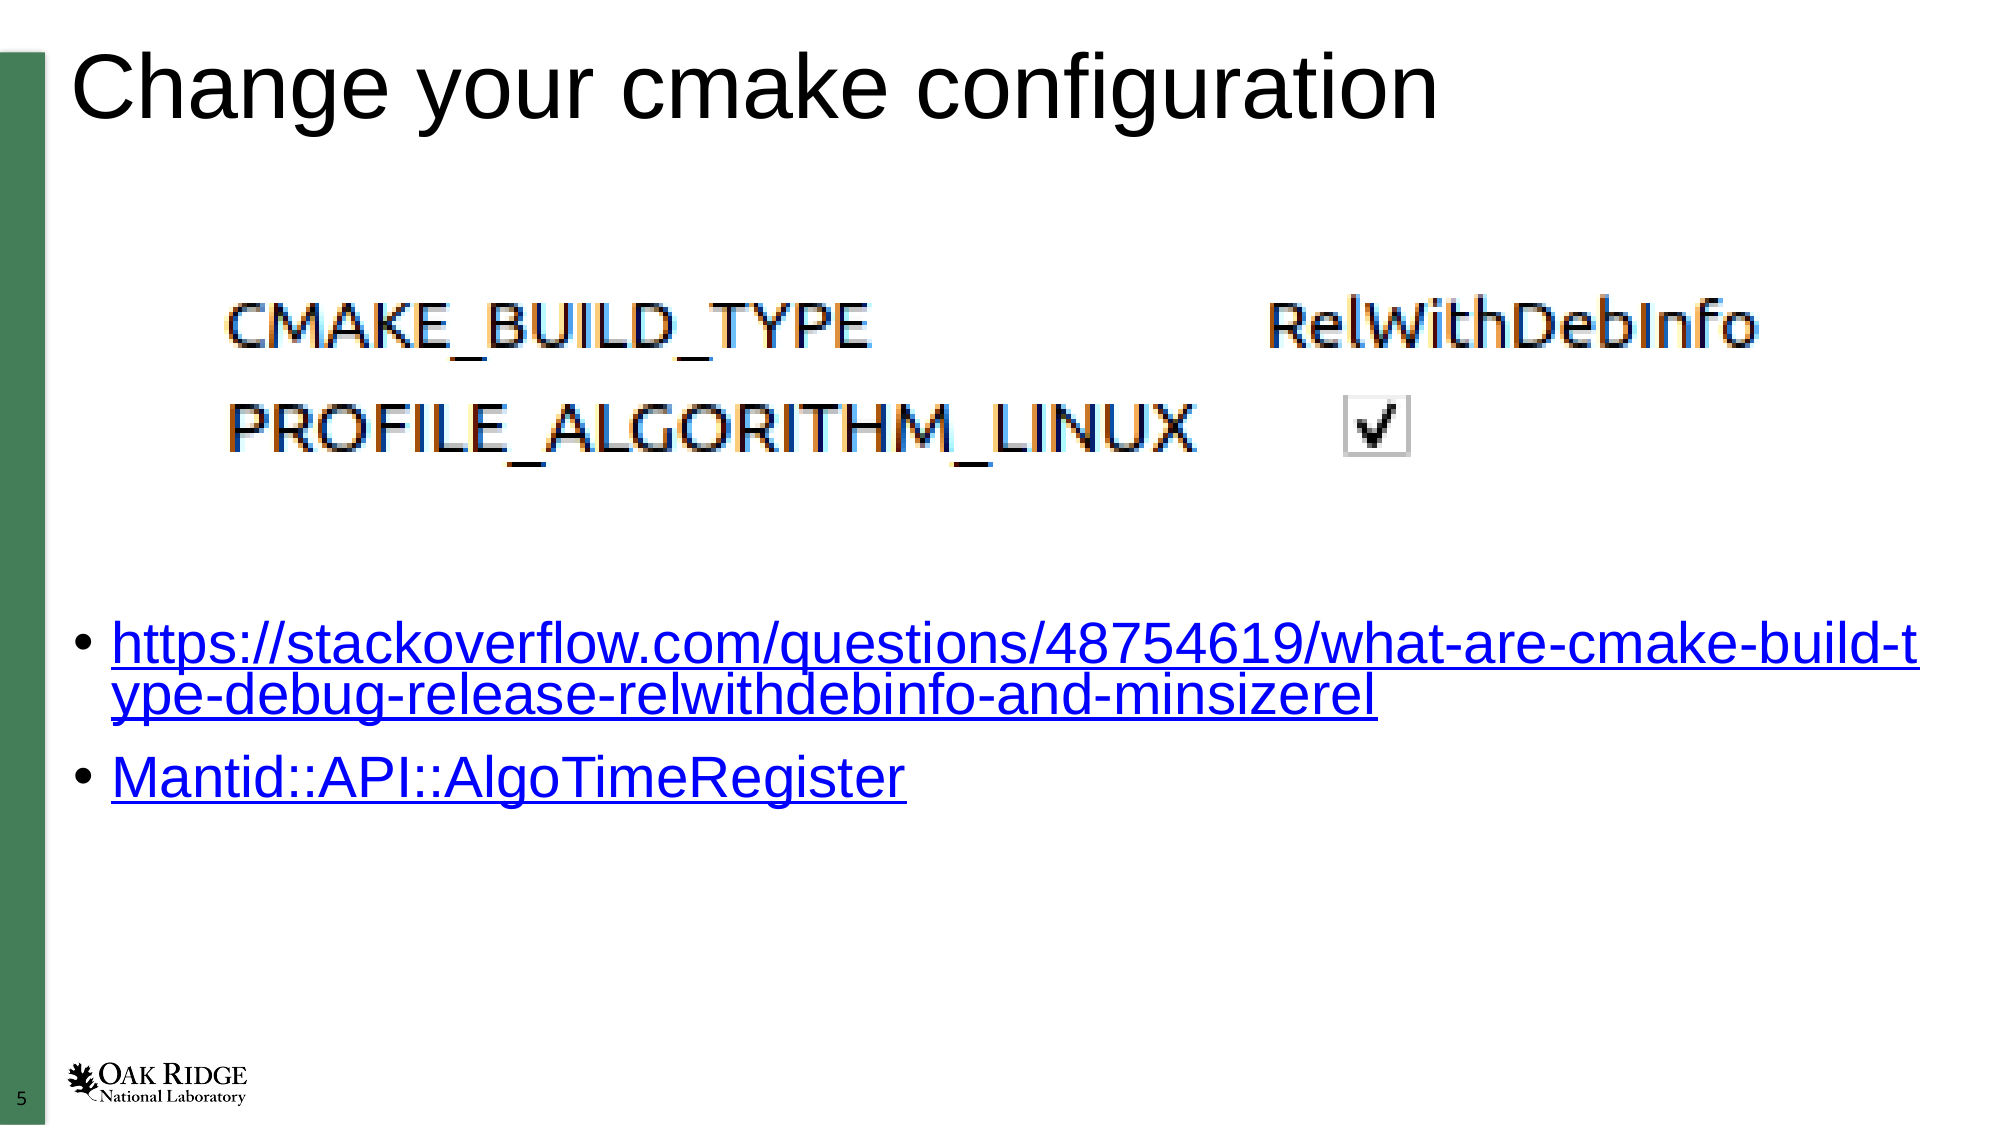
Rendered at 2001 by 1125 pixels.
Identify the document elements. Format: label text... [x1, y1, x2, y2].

picture [216, 395, 1422, 476]
title Change your cmake configuration [70, 37, 1946, 141]
picture [216, 294, 1781, 382]
list https://stackoverflow.com/questions/48754619/what-are-cmake-build-type-debug-release-relwithdebinfo-and-minsizerel Mantid::API::AlgoTimeRegister [73, 271, 1949, 936]
picture [67, 1062, 247, 1106]
